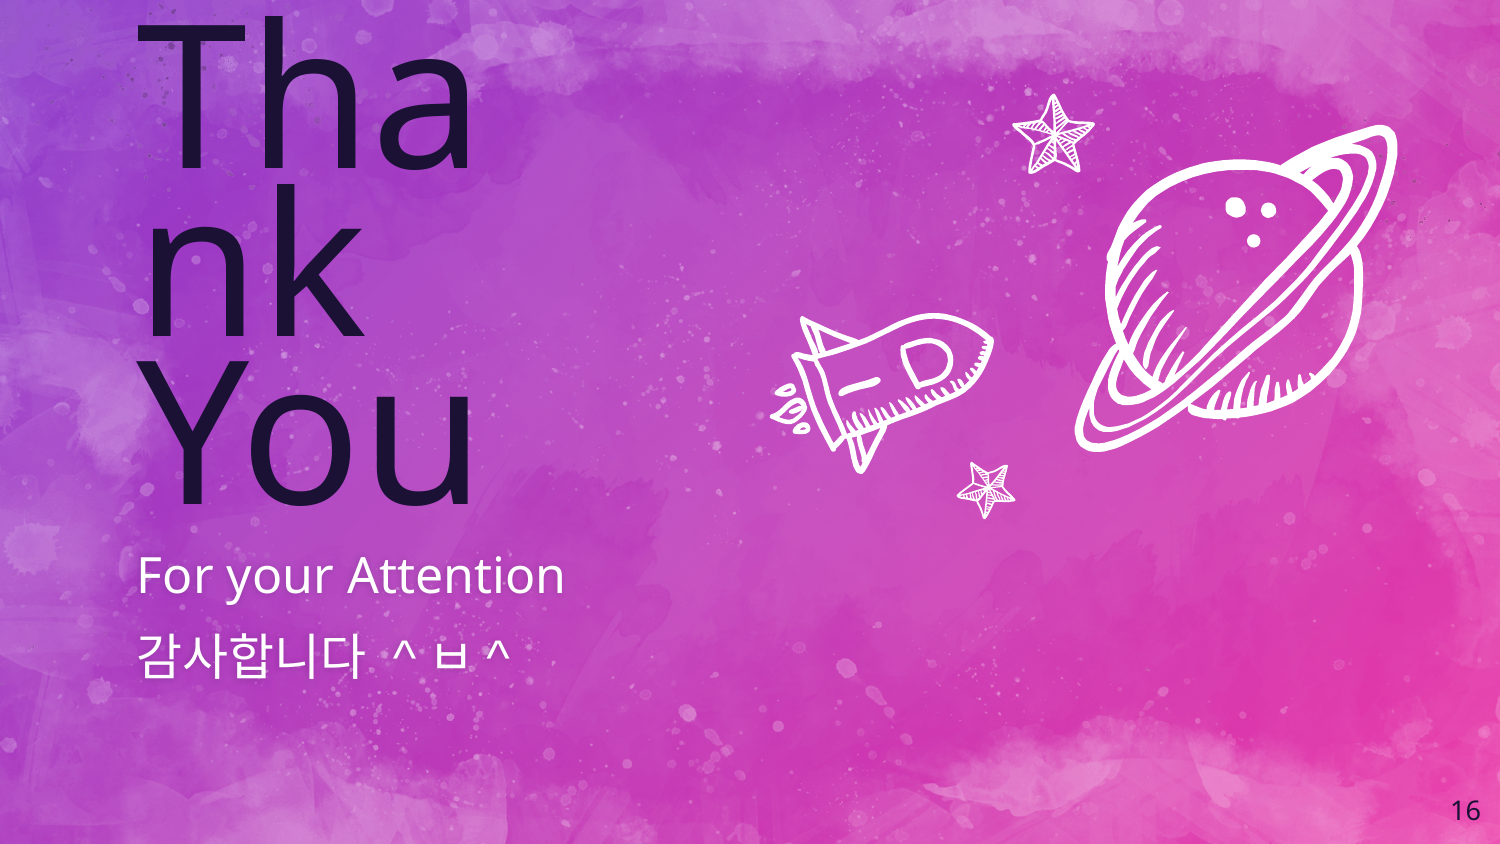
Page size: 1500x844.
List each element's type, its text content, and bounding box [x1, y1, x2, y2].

text_box [1074, 124, 1398, 452]
text_box [769, 397, 808, 425]
text_box [791, 312, 994, 474]
text_box [1012, 93, 1095, 174]
slide_number 16 [1391, 779, 1482, 844]
text_box [774, 383, 797, 397]
title Thank You [136, 159, 604, 533]
text_box [956, 461, 1016, 520]
subtitle For your Attention 감사합니다 ^ㅂ^ [136, 535, 915, 686]
